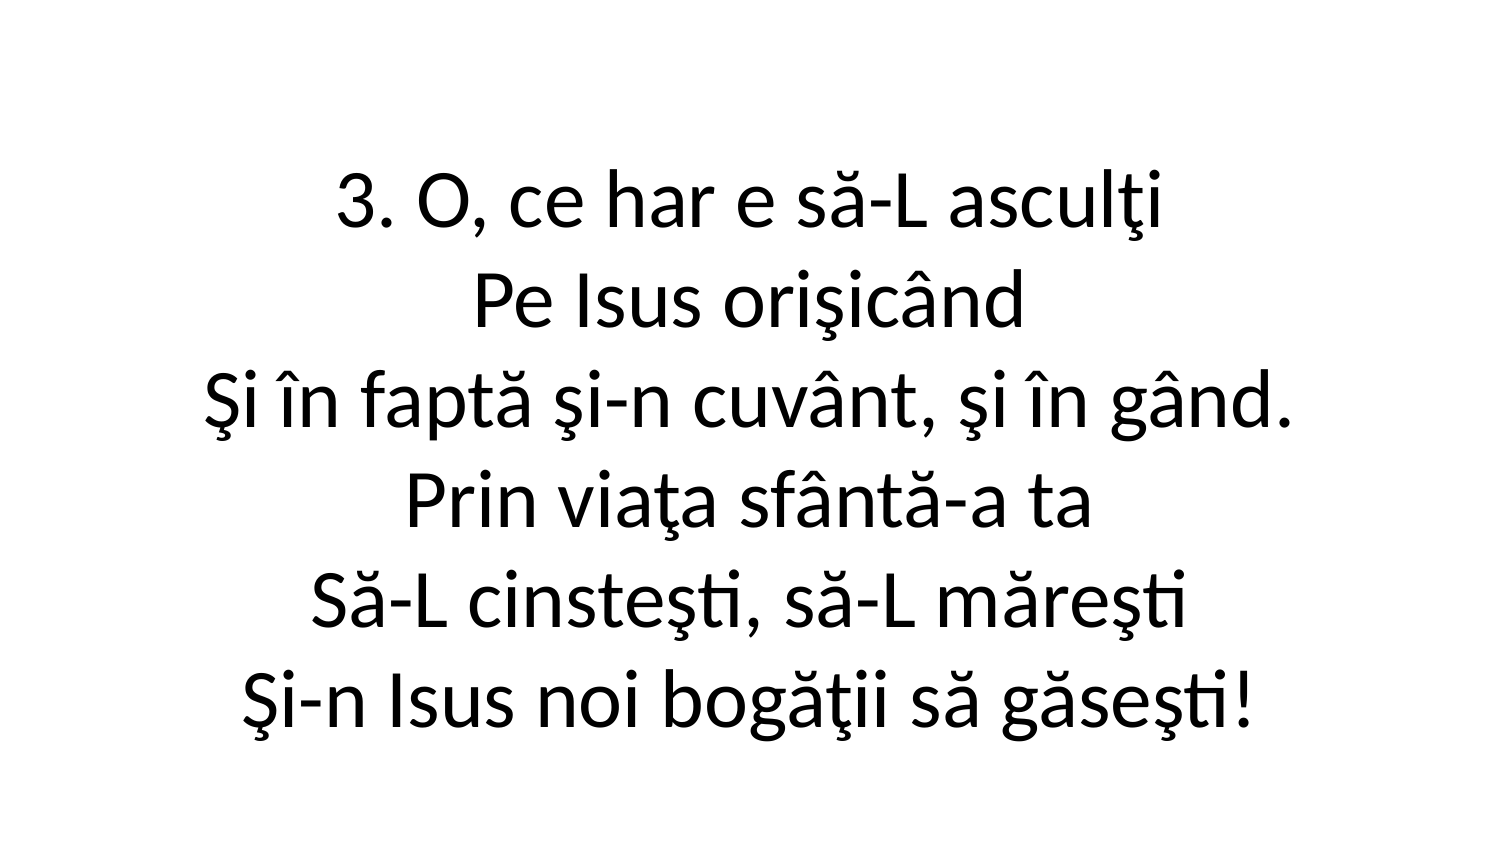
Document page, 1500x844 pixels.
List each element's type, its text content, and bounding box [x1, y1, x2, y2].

text_box 3. O, ce har e să-L asculţi Pe Isus orişicând Şi în faptă şi-n cuvânt, şi în gând. Prin viaţa sfântă-a ta Să-L cinsteşti, să-L măreşti Şi-n Isus noi bogăţii să găseşti! [188, 92, 1312, 752]
